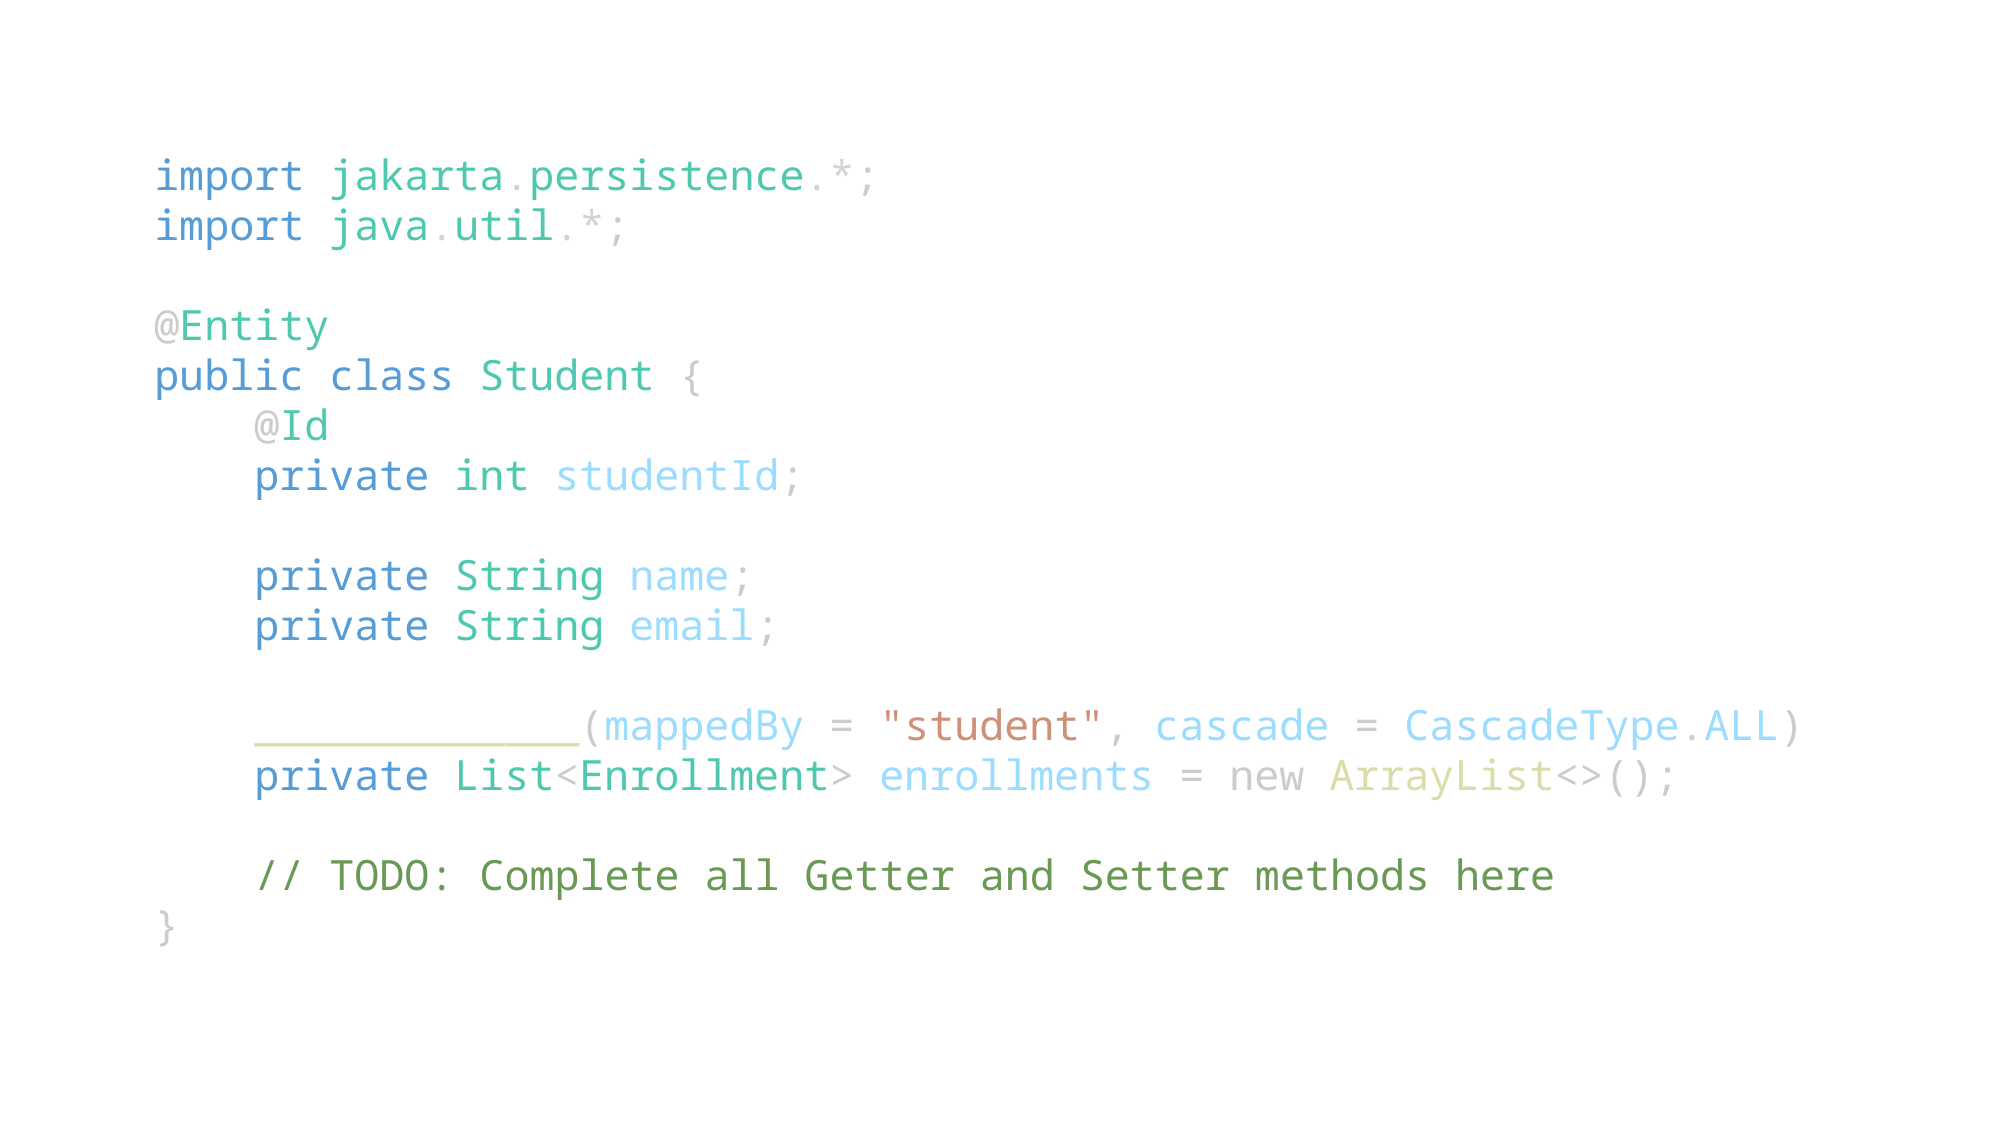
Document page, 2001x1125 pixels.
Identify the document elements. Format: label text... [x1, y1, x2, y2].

text_box import jakarta.persistence.*; import java.util.*; @Entity public class Student { @Id private int studentId; private String name; private String email; _____________(mappedBy = "student", cascade = CascadeType.ALL) private List<Enrollment> enrollments = new ArrayList<>(); // TODO: Complete all Getter and Setter methods here } [139, 141, 1920, 1057]
